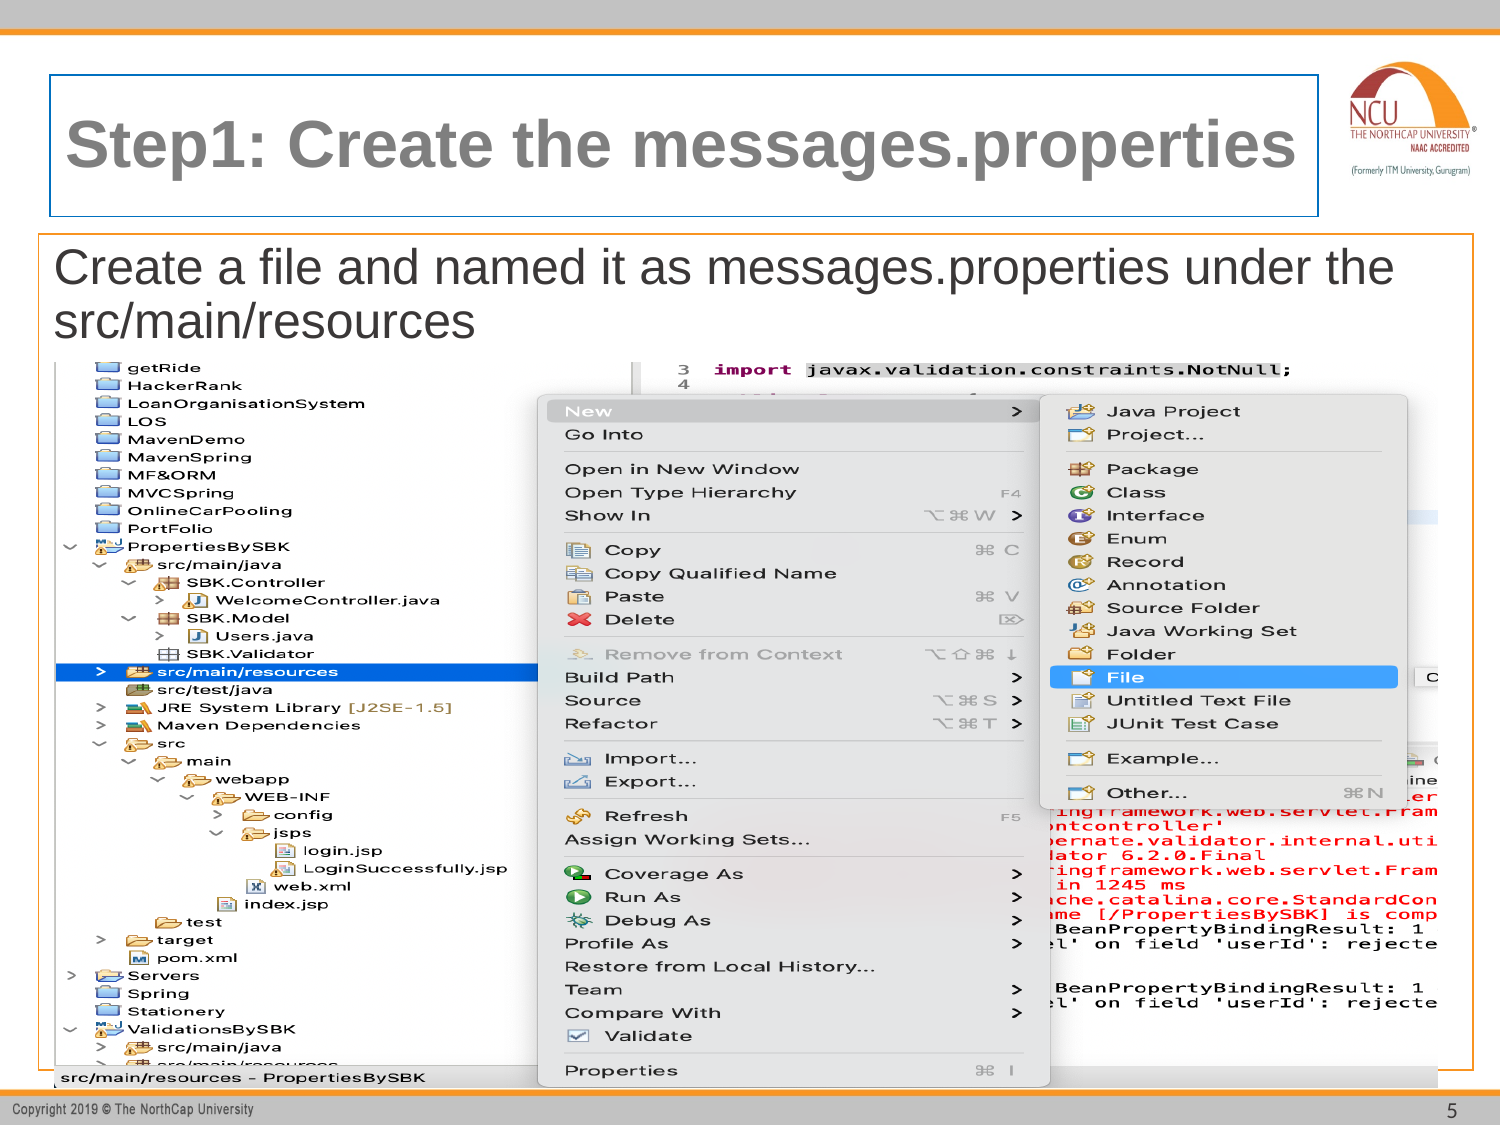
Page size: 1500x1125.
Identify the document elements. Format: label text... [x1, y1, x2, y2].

title Step1: Create the messages.properties [49, 74, 1319, 217]
slide_number 5 [1344, 1094, 1473, 1125]
list Create a file and named it as messages.properties under the src/main/resources [38, 233, 1474, 1071]
picture [0, 0, 1500, 1125]
